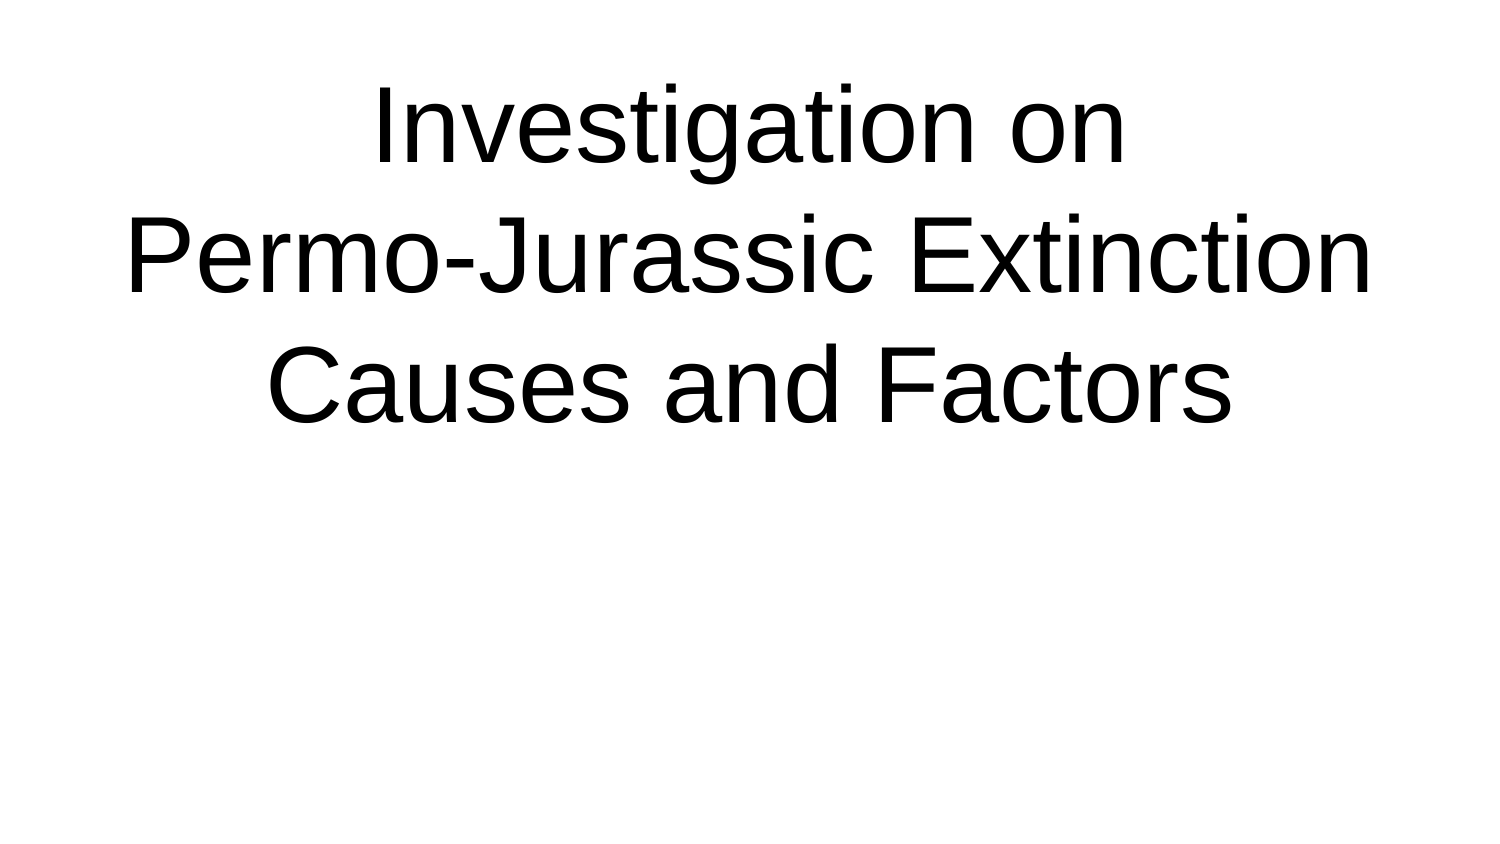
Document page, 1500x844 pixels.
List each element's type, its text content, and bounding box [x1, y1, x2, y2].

title Investigation on Permo-Jurassic Extinction Causes and Factors [51, 122, 1449, 459]
